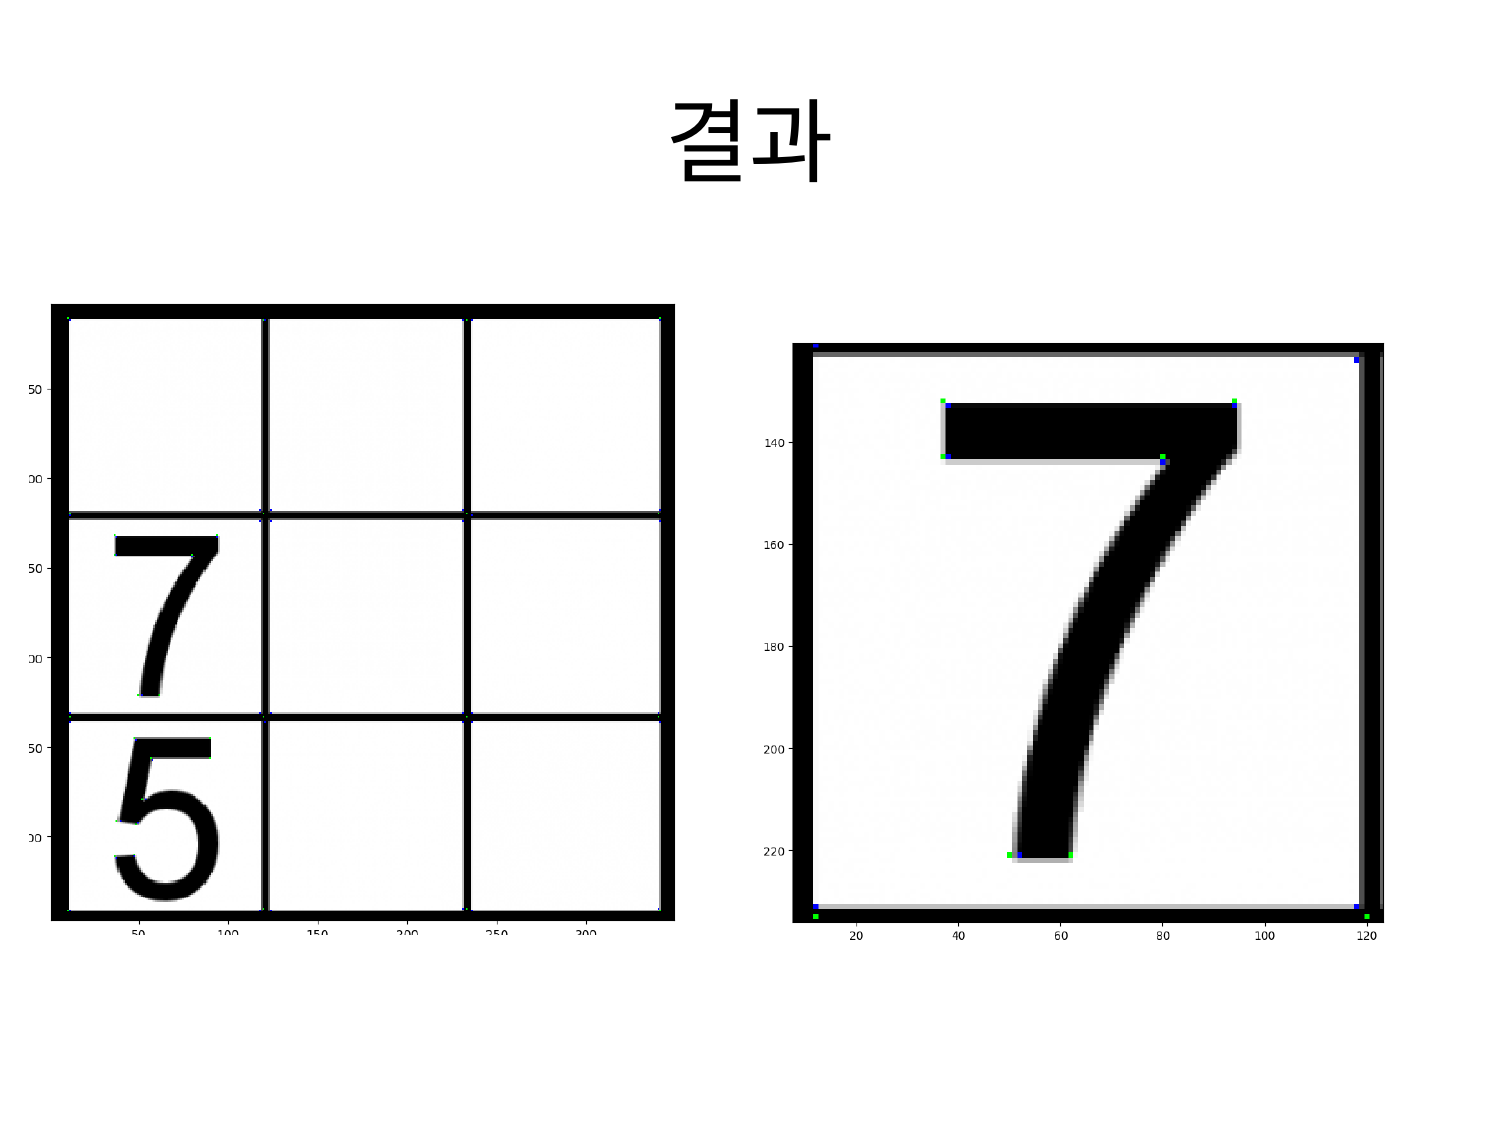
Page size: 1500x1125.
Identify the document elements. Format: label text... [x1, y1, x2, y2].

picture [746, 326, 1403, 953]
picture [29, 290, 683, 935]
title 결과 [75, 45, 1425, 233]
